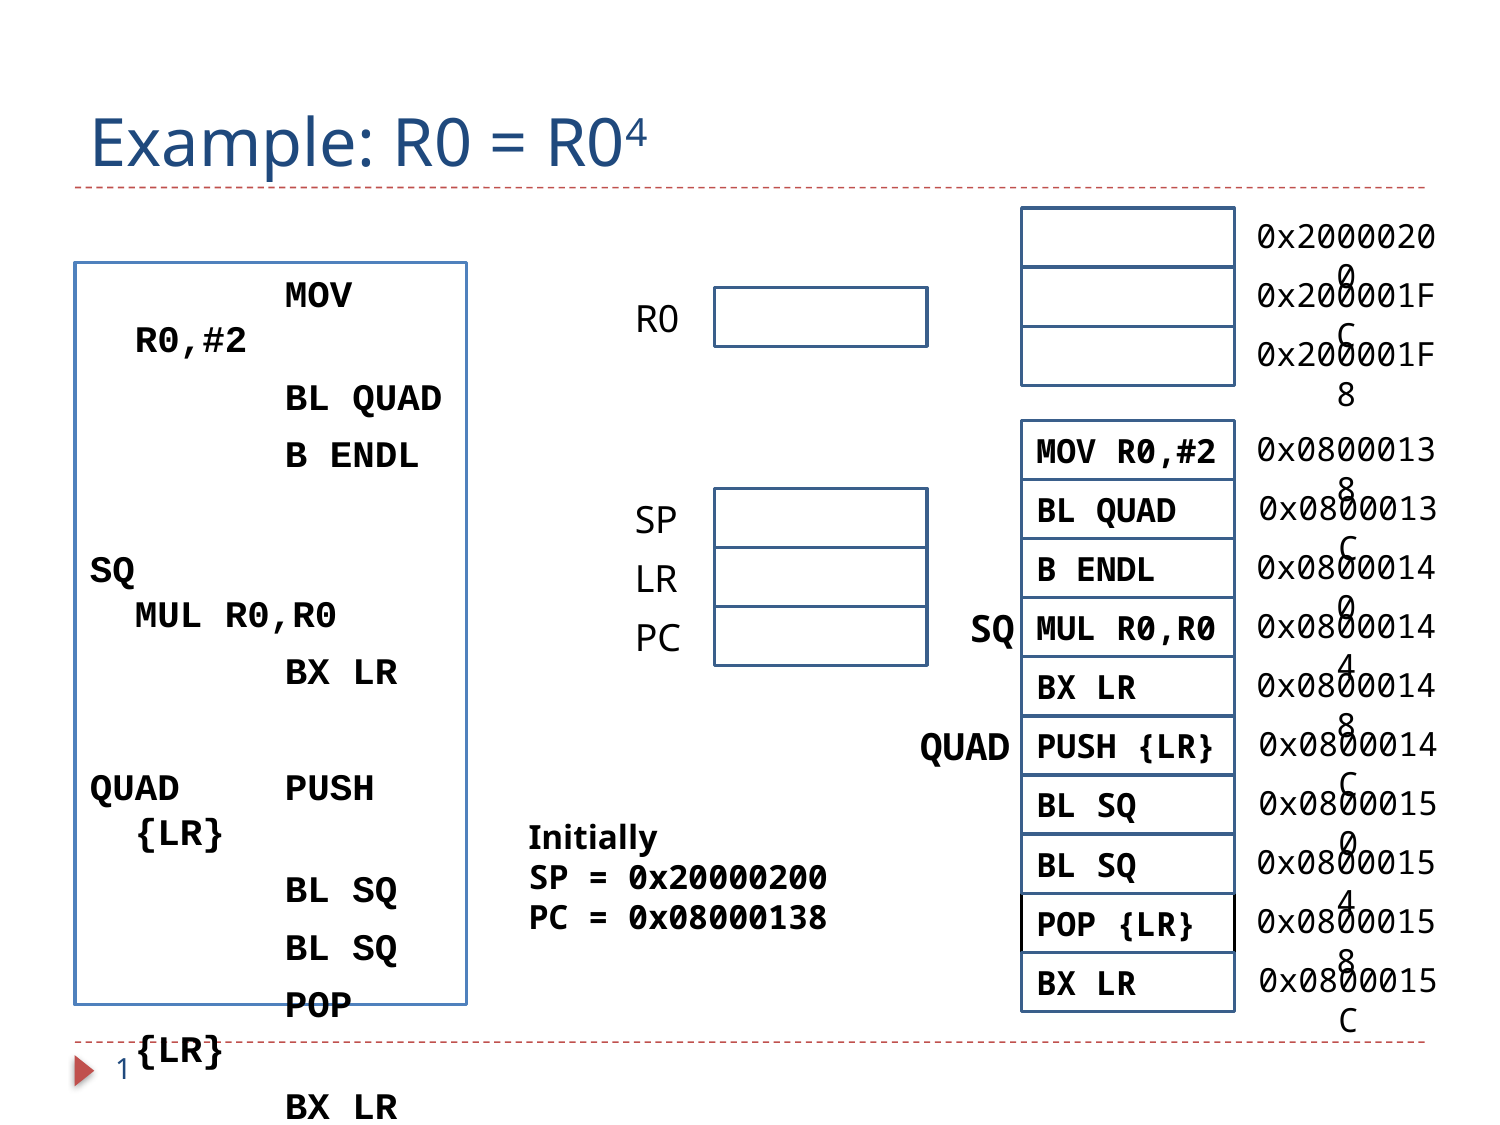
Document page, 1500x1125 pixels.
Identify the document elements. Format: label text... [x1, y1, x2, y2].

text_box B ENDL [1020, 540, 1228, 596]
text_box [619, 620, 928, 668]
title Example: R0 = R04 [75, 37, 1425, 188]
text_box [1020, 325, 1234, 387]
text_box [1020, 206, 1236, 266]
text_box 0x200001FC [1234, 267, 1459, 326]
text_box PUSH {LR} [1025, 717, 1228, 773]
text_box MUL R0,R0 [1020, 596, 1228, 658]
text_box QUAD [862, 715, 1025, 776]
text_box POP {LR} [1020, 895, 1228, 951]
text_box BL QUAD [1020, 478, 1228, 540]
text_box 0x20000200 [1234, 208, 1459, 267]
text_box BX LR [1020, 951, 1228, 1013]
text_box SQ [950, 597, 1034, 658]
text_box 0x200001F8 [1234, 326, 1459, 420]
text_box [619, 488, 928, 550]
list MOV R0,#2 BL QUAD B ENDL SQ MUL R0,R0 BX LR QUAD PUSH {LR} BL SQ BL SQ POP {LR} BX LR ENDL ... [73, 261, 468, 1006]
text_box Initially SP = 0x20000200 PC = 0x08000138 [513, 808, 981, 944]
text_box MOV R0,#2 [1020, 419, 1236, 478]
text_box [619, 287, 928, 349]
slide_number 1 [100, 1042, 426, 1103]
text_box BL SQ [1020, 833, 1228, 895]
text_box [1233, 420, 1463, 1009]
text_box [1020, 266, 1236, 325]
text_box BX LR [1020, 658, 1228, 717]
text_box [619, 559, 928, 609]
text_box BL SQ [1020, 773, 1228, 833]
